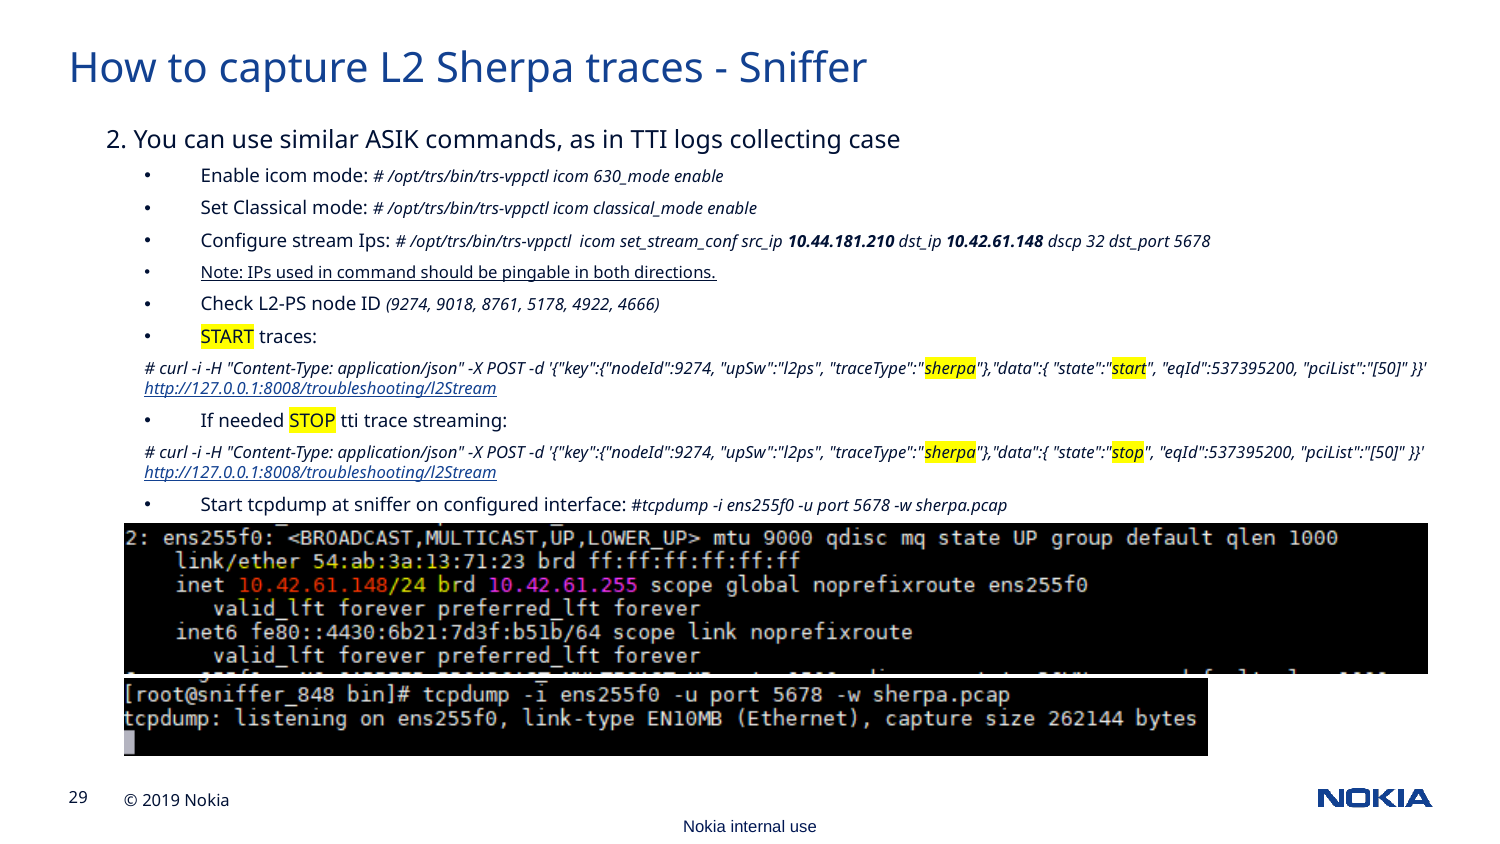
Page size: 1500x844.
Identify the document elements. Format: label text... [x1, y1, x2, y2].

picture [1292, 762, 1458, 833]
list How to capture L2 Sherpa traces - Sniffer [68, 46, 1432, 97]
picture [124, 678, 1208, 756]
list 2. You can use similar ASIK commands, as in TTI logs collecting case Enable icom mode: # /opt/trs/bin/trs-vppctl icom 630_mode enable Set Classical mode: # /opt/trs/bin/trs-vppctl icom classical_mode enable Configure stream Ips: # /opt/trs/bin/trs-vppctl icom set_stream_conf src_ip 10.44.181.210 dst_ip 10.42.61.148 dscp 32 dst_port 5678 Note: IPs used in command should be pingable in both directions. Check L2-PS node ID (9274, 9018, 8761, 5178, 4922, 4666) START traces: # curl -i -H "Content-Type: application/json" -X POST -d '{"key":{"nodeId":9274, "upSw":"l2ps", "traceType":"sherpa"},"data":{ "state":"start", "eqId":537395200, "pciList":"[50]" }}' http://127.0.0.1:8008/troubleshooting/l2Stream If needed STOP tti trace streaming: # curl -i -H "Content-Type: application/json" -X POST -d '{"key":{"nodeId":9274, "upSw":"l2ps", "traceType":"sherpa"},"data":{ "state":"stop", "eqId":537395200, "pciList":"[50]" }}' http://127.0.0.1:8008/troubleshooting/l2Stream Start tcpdump at sniffer on configured interface: #tcpdump -i ens255f0 -u port 5678 -w sherpa.pcap [68, 126, 1432, 762]
picture [124, 523, 1428, 674]
